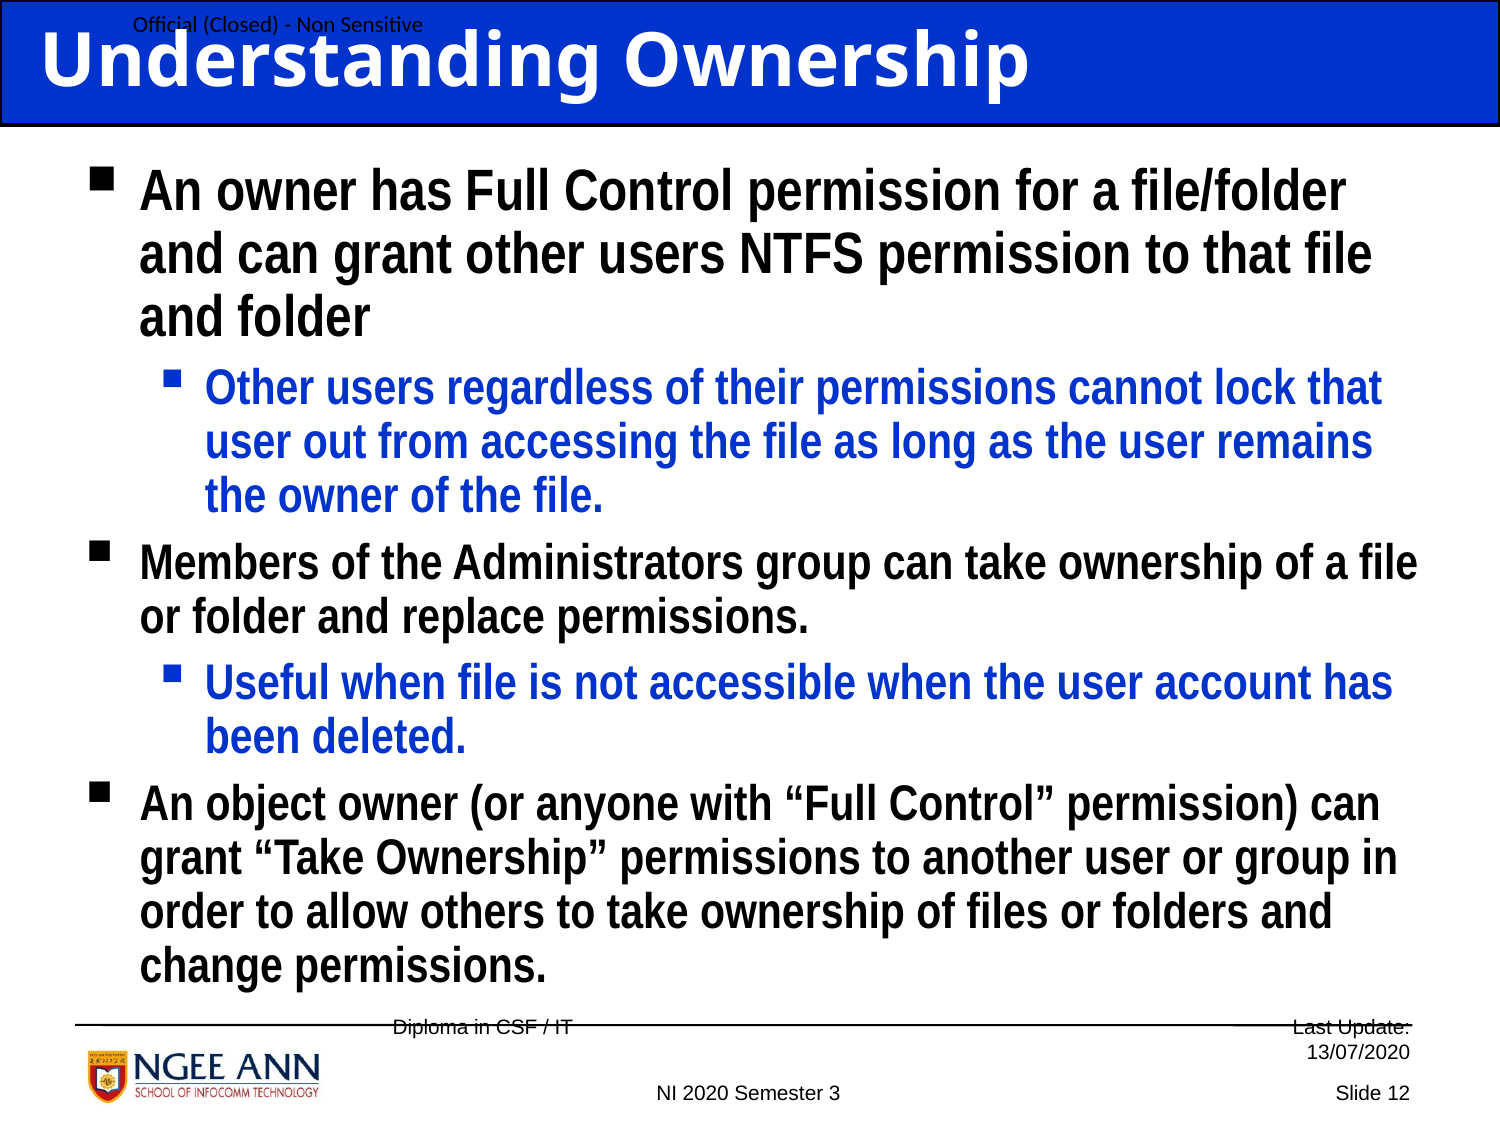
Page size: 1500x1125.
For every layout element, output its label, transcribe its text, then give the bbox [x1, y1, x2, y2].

text_box An owner has Full Control permission for a file/folder and can grant other users NTFS permission to that file and folder Other users regardless of their permissions cannot lock that user out from accessing the file as long as the user remains the owner of the file. Members of the Administrators group can take ownership of a file or folder and replace permissions. Useful when file is not accessible when the user account has been deleted. An object owner (or anyone with “Full Control” permission) can grant “Take Ownership” permissions to another user or group in order to allow others to take ownership of files or folders and change permissions. [68, 153, 1457, 658]
picture [62, 1028, 344, 1125]
text_box Understanding Ownership [24, 0, 1500, 113]
